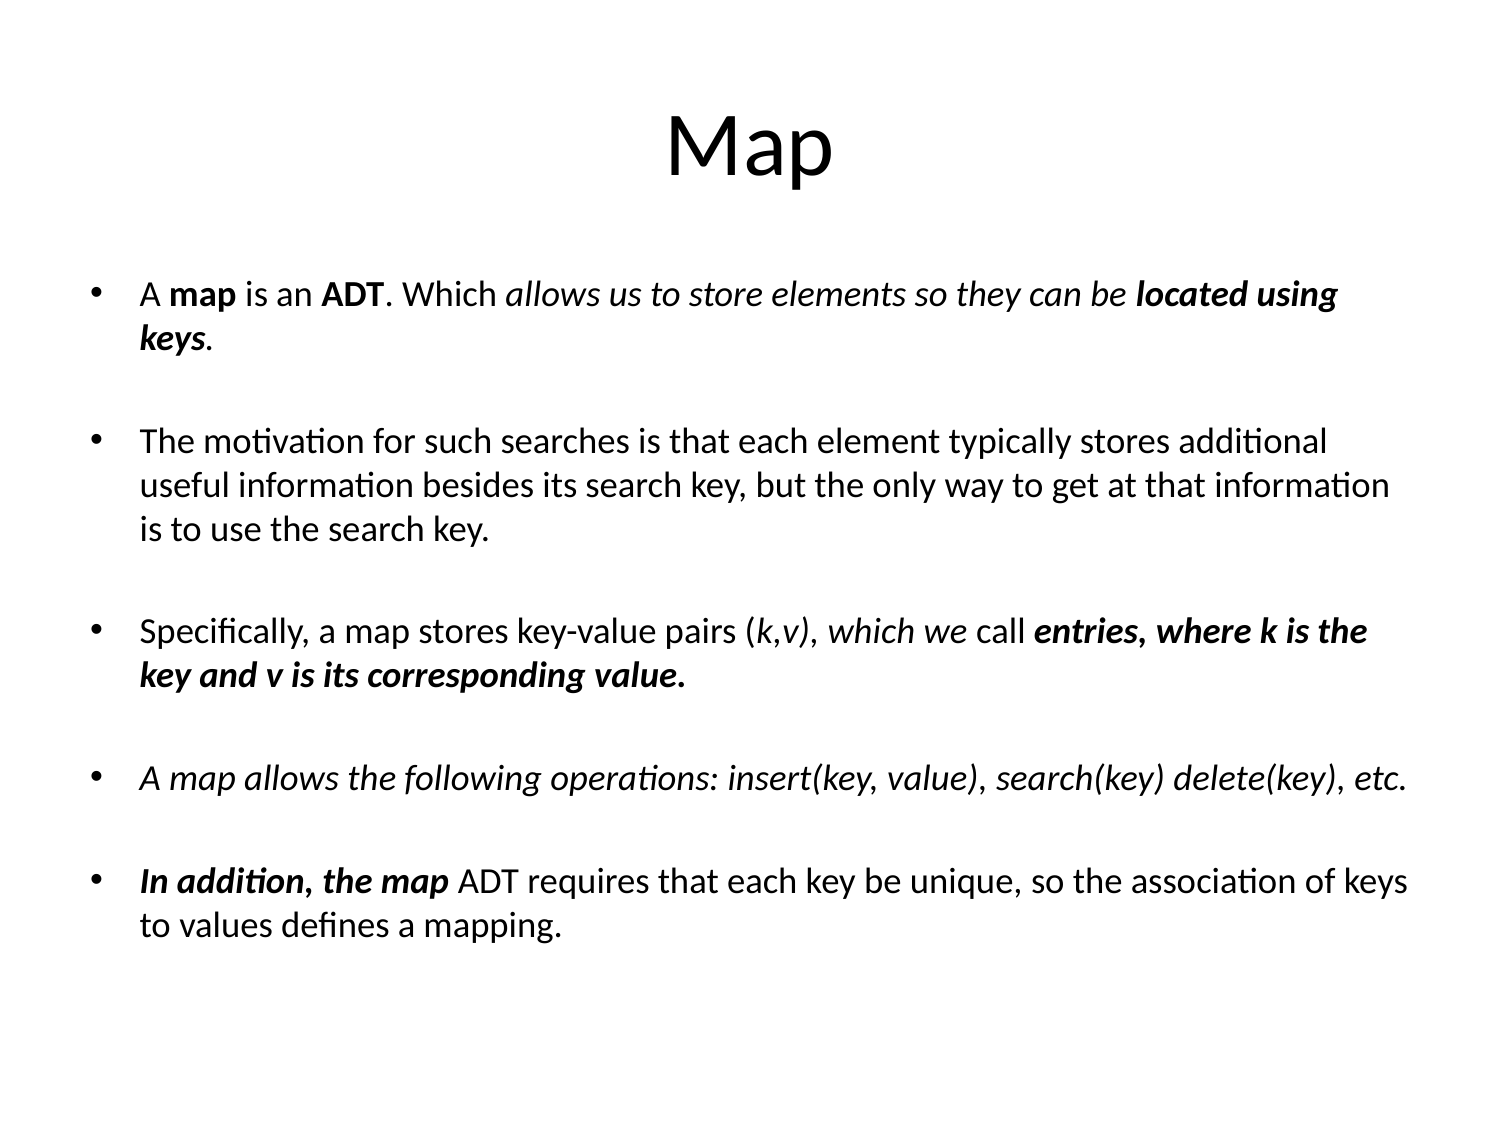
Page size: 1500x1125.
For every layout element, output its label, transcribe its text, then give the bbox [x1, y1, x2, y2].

title Map [75, 45, 1425, 233]
list A map is an ADT. Which allows us to store elements so they can be located using keys. The motivation for such searches is that each element typically stores additional useful information besides its search key, but the only way to get at that information is to use the search key. Specifically, a map stores key-value pairs (k,v), which we call entries, where k is the key and v is its corresponding value. A map allows the following operations: insert(key, value), search(key) delete(key), etc. In addition, the map ADT requires that each key be unique, so the association of keys to values defines a mapping. [75, 262, 1425, 1005]
